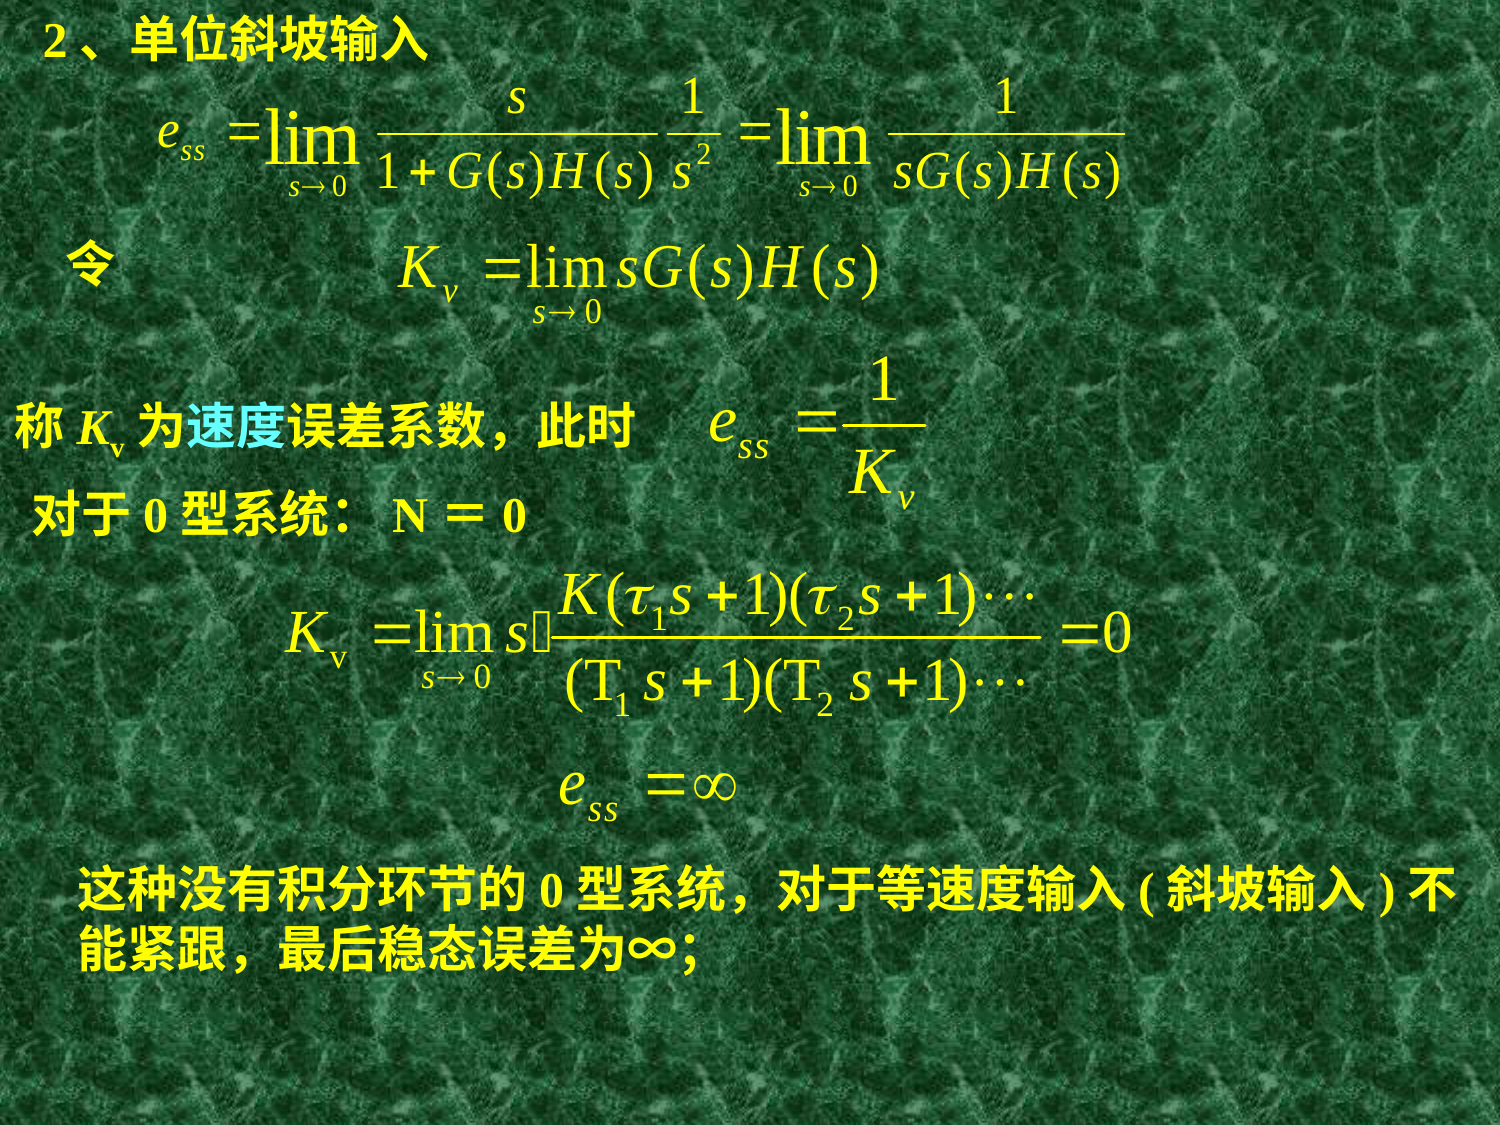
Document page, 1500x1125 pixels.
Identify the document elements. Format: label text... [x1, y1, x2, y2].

text_box 2、单位斜坡输入 [27, 0, 445, 75]
text_box 对于0型系统：N＝0 [16, 474, 542, 550]
text_box 令 [50, 224, 131, 300]
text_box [549, 739, 750, 835]
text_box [387, 224, 888, 337]
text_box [699, 337, 938, 522]
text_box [149, 62, 1134, 208]
text_box 称Kv为速度误差系数，此时 [0, 387, 675, 471]
text_box 这种没有积分环节的0型系统，对于等速度输入(斜坡输入)不能紧跟，最后稳态误差为∞； [62, 849, 1500, 985]
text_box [273, 555, 1145, 730]
picture [0, 0, 1500, 1125]
